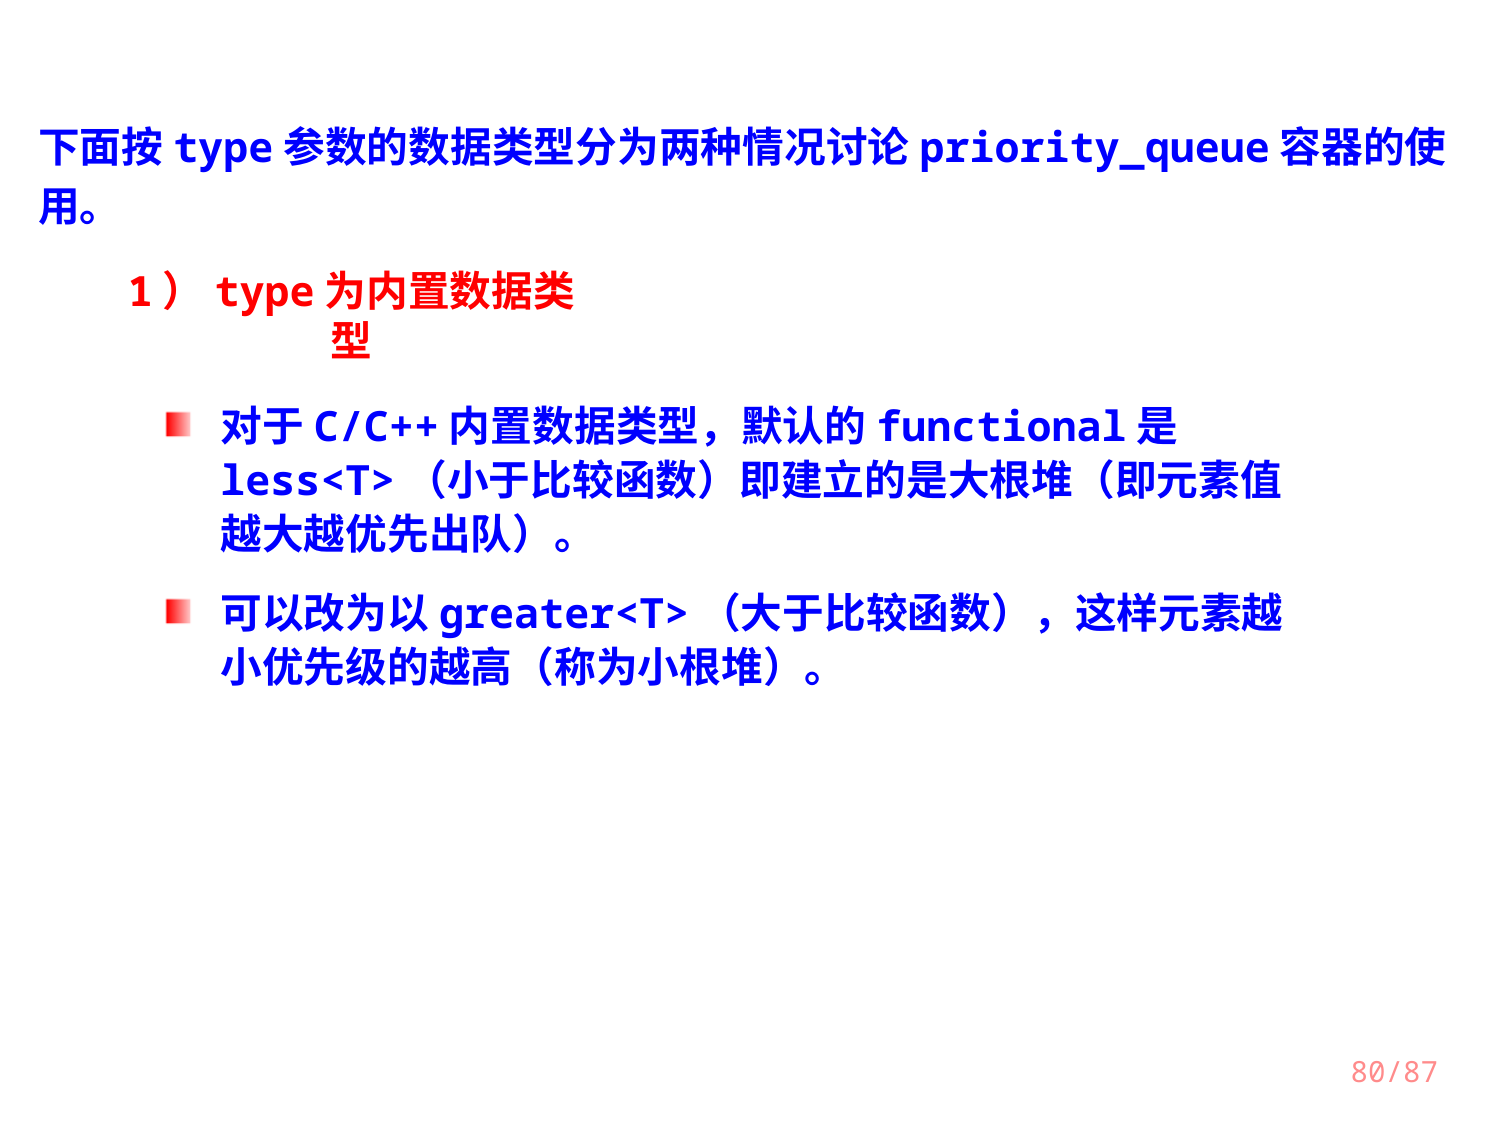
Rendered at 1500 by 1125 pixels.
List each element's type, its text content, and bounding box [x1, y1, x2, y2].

text_box 对于C/C++内置数据类型，默认的functional是less<T>（小于比较函数）即建立的是大根堆（即元素值越大越优先出队）。 可以改为以greater<T>（大于比较函数），这样元素越小优先级的越高（称为小根堆）。 [139, 370, 1338, 717]
picture [164, 597, 194, 627]
text_box 1）type为内置数据类型 [93, 257, 610, 373]
text_box 下面按type参数的数据类型分为两种情况讨论priority_queue容器的使用。 [23, 105, 1465, 237]
slide_number 80/87 [1300, 1042, 1454, 1103]
picture [164, 410, 194, 440]
